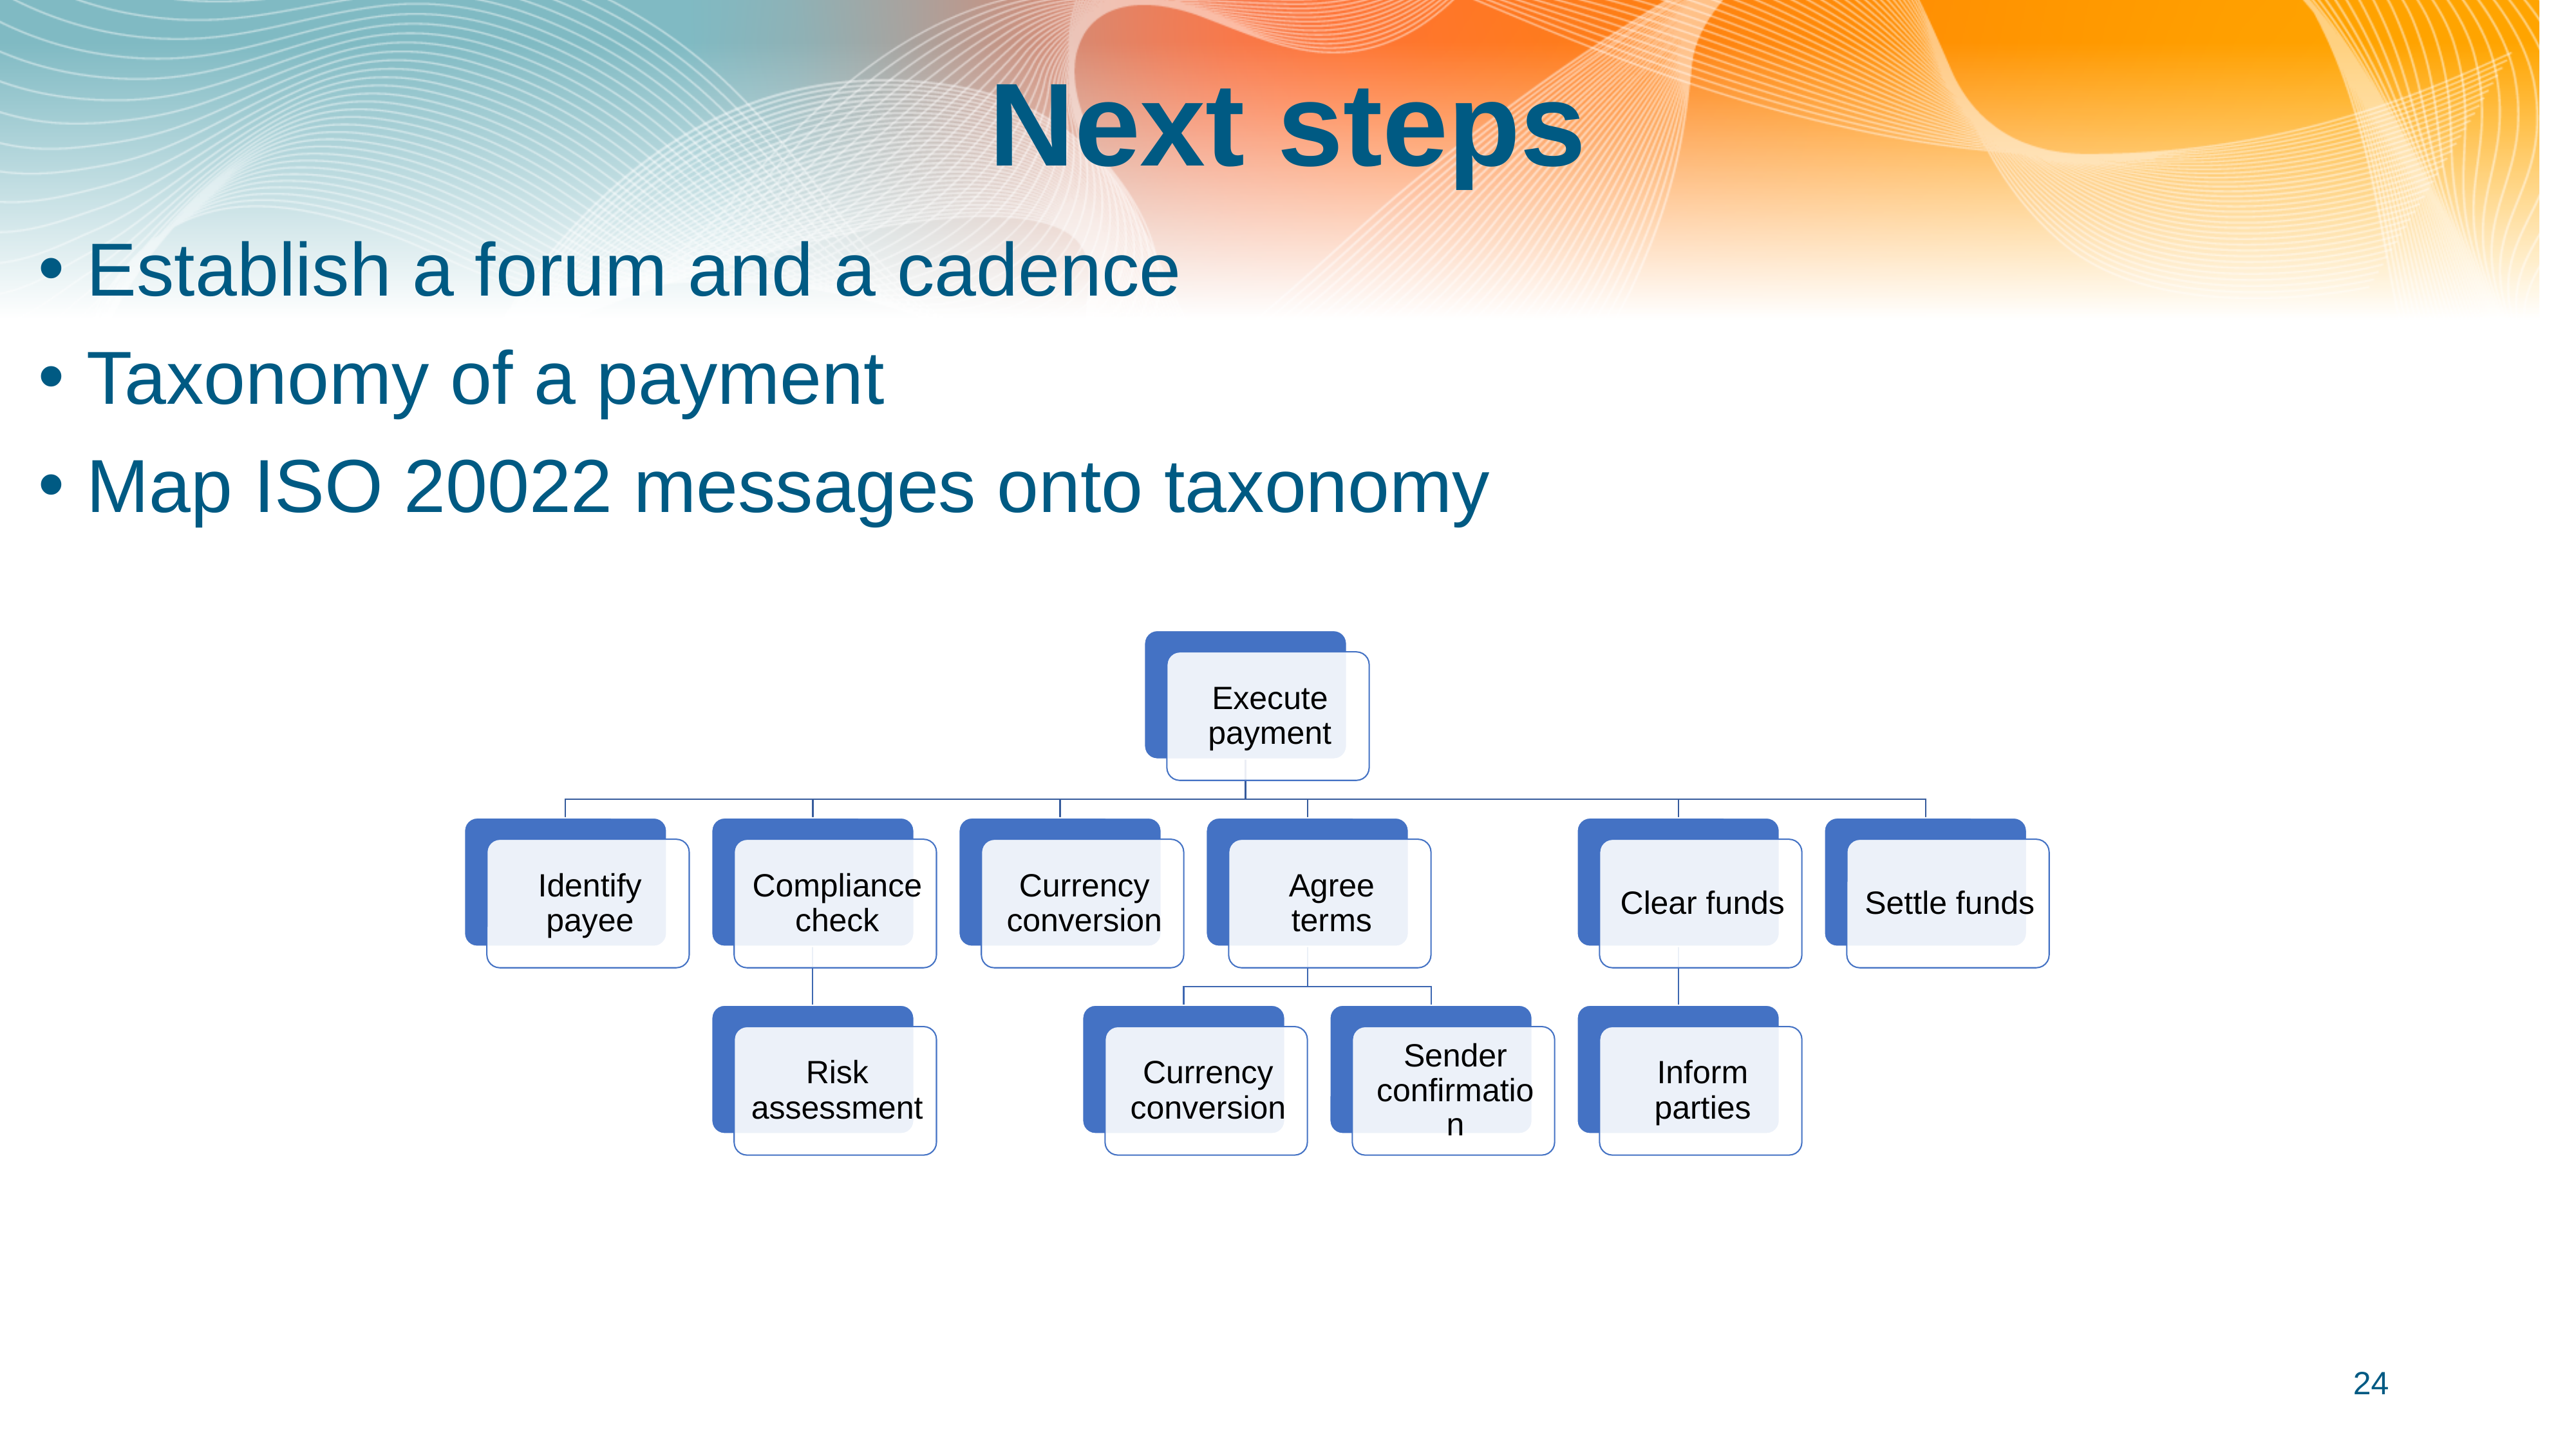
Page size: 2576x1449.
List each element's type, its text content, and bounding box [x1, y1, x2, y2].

title Next steps [60, 48, 2516, 207]
picture [0, 0, 2540, 1417]
list Establish a forum and a cadence Taxonomy of a payment Map ISO 20022 messages onto taxonomy [28, 226, 2485, 1305]
slide_number 24 [2051, 1343, 2399, 1421]
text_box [463, 365, 2051, 1421]
